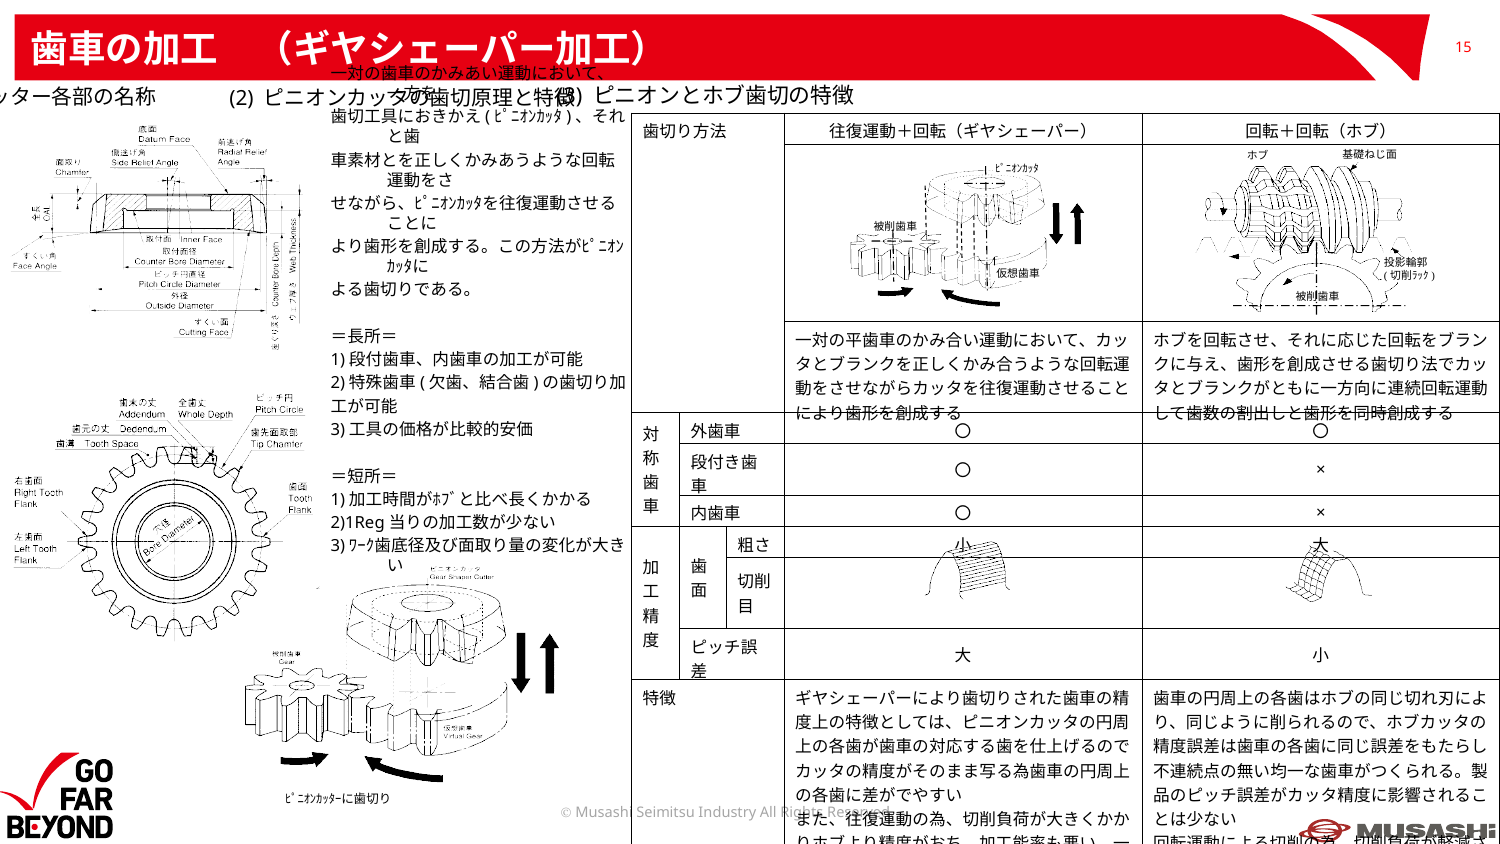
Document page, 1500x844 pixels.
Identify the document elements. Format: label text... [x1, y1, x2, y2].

table_cell 〇 [785, 496, 1142, 526]
picture [917, 539, 1011, 601]
table_cell 大 [1143, 527, 1499, 557]
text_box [842, 159, 1085, 310]
table_header 往復運動＋回転（ギヤシェーパー） [785, 114, 1142, 144]
table_cell 外歯車 [680, 413, 784, 443]
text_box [1192, 144, 1440, 338]
title 歯車の加工 （ギヤシェーパー加工） [16, 16, 1135, 85]
table_cell 小 [785, 527, 1142, 557]
table_cell ギヤシェーパーにより歯切りされた歯車の精度上の特徴としては、ピニオンカッタの円周上の各歯が歯車の対応する歯を仕上げるのでカッタの精度がそのまま写る為歯車の円周上の各歯に差がでやすい また、往復運動の為、切削負荷が大きくかかりホブより精度がおち、加工能率も悪い。一般的にホブ加工が出来ない段付歯車、内歯車を加工する場合、ホブの代用として使われる [785, 680, 1142, 844]
table_cell 段付き歯車 [680, 444, 784, 495]
table_cell × [1143, 496, 1499, 526]
text_box (1) カッター各部の名称 [0, 75, 284, 116]
text_box (2) ピニオンカッタの歯切原理と特徴 [214, 76, 631, 117]
table_header 歯切り方法 [632, 115, 784, 412]
table_cell × [1143, 444, 1499, 495]
table_cell [785, 145, 1142, 321]
table_cell 加工精度 [632, 527, 679, 679]
table_cell 大 [785, 629, 1142, 679]
table_cell [1440, 145, 1499, 321]
table_cell 特徴 [632, 680, 784, 844]
table_cell ピッチ誤差 [680, 629, 784, 679]
table_cell ホブを回転させ、それに応じた回転をブランクに与え、歯形を創成させる歯切り法でカッタとブランクがともに一方向に連続回転運動して歯数の割出しと歯形を同時創成する [1143, 322, 1499, 412]
table_cell 歯車の円周上の各歯はホブの同じ切れ刃により、同じように削られるので、ホブカッタの精度誤差は歯車の各歯に同じ誤差をもたらし不連続点の無い均一な歯車がつくられる。製品のピッチ誤差がカッタ精度に影響されることは少ない 回転運動による切削の為、切削負荷が軽減され高能率で加工できる。 一般的に精度、生産性に優れる為、標準的な歯切り法として使われる [1143, 680, 1499, 844]
picture [3, 387, 565, 787]
picture [10, 117, 316, 356]
picture [1269, 542, 1379, 613]
text_box (3) ピニオンとホブ歯切の特徴 [542, 73, 982, 115]
table_cell 一対の平歯車のかみ合い運動において、カッタとブランクを正しくかみ合うような回転運動をさせながらカッタを往復運動させることにより歯形を創成する [785, 322, 1142, 412]
table_cell [1143, 558, 1499, 628]
text_box 一対の歯車のかみあい運動において、一方を 歯切工具におきかえ(ﾋﾟﾆｵﾝｶｯﾀ)、それと歯 車素材とを正しくかみあうような回転運動をさ せながら、ﾋﾟﾆｵﾝｶｯﾀを往復運動させることに より歯形を創成する。この方法がﾋﾟﾆｵﾝｶｯﾀに よる歯切りである。 ＝長所＝ 1)段付歯車、内歯車の加工が可能 2)特殊歯車(欠歯、結合歯)の歯切り加 工が可能 3)工具の価格が比較的安価 ＝短所＝ 1)加工時間がﾎﾌﾞと比べ長くかかる 2)1Reg当りの加工数が少ない 3)ﾜｰｸ歯底径及び面取り量の変化が大きい [315, 55, 643, 76]
table_header 回転＋回転（ホブ） [1143, 114, 1499, 144]
table_cell 〇 [785, 444, 1142, 495]
table_cell 〇 [785, 413, 1142, 443]
table_cell [1143, 145, 1192, 321]
table_cell 粗さ [727, 527, 784, 557]
text_box ﾋﾟﾆｵﾝｶｯﾀｰに歯切り [270, 787, 519, 813]
table_cell 切削目 [727, 558, 784, 628]
table_cell [785, 558, 1142, 628]
table_cell 内歯車 [680, 496, 784, 526]
table_cell 歯面 [680, 527, 726, 628]
text_box 一対の歯車のかみあい運動において、一方を 歯切工具におきかえ(ﾋﾟﾆｵﾝｶｯﾀ)、それと歯 車素材とを正しくかみあうような回転運動をさ せながら、ﾋﾟﾆｵﾝｶｯﾀを往復運動させることに より歯形を創成する。この方法がﾋﾟﾆｵﾝｶｯﾀに よる歯切りである。 ＝長所＝ 1)段付歯車、内歯車の加工が可能 2)特殊歯車(欠歯、結合歯)の歯切り加 工が可能 3)工具の価格が比較的安価 ＝短所＝ 1)加工時間がﾎﾌﾞと比べ長くかかる 2)1Reg当りの加工数が少ない 3)ﾜｰｸ歯底径及び面取り量の変化が大きい [315, 117, 631, 583]
table_cell 対称歯車 [632, 413, 679, 526]
table_cell 〇 [1143, 413, 1499, 443]
table_cell 小 [1143, 629, 1499, 679]
slide_number 15 [1398, 24, 1487, 70]
